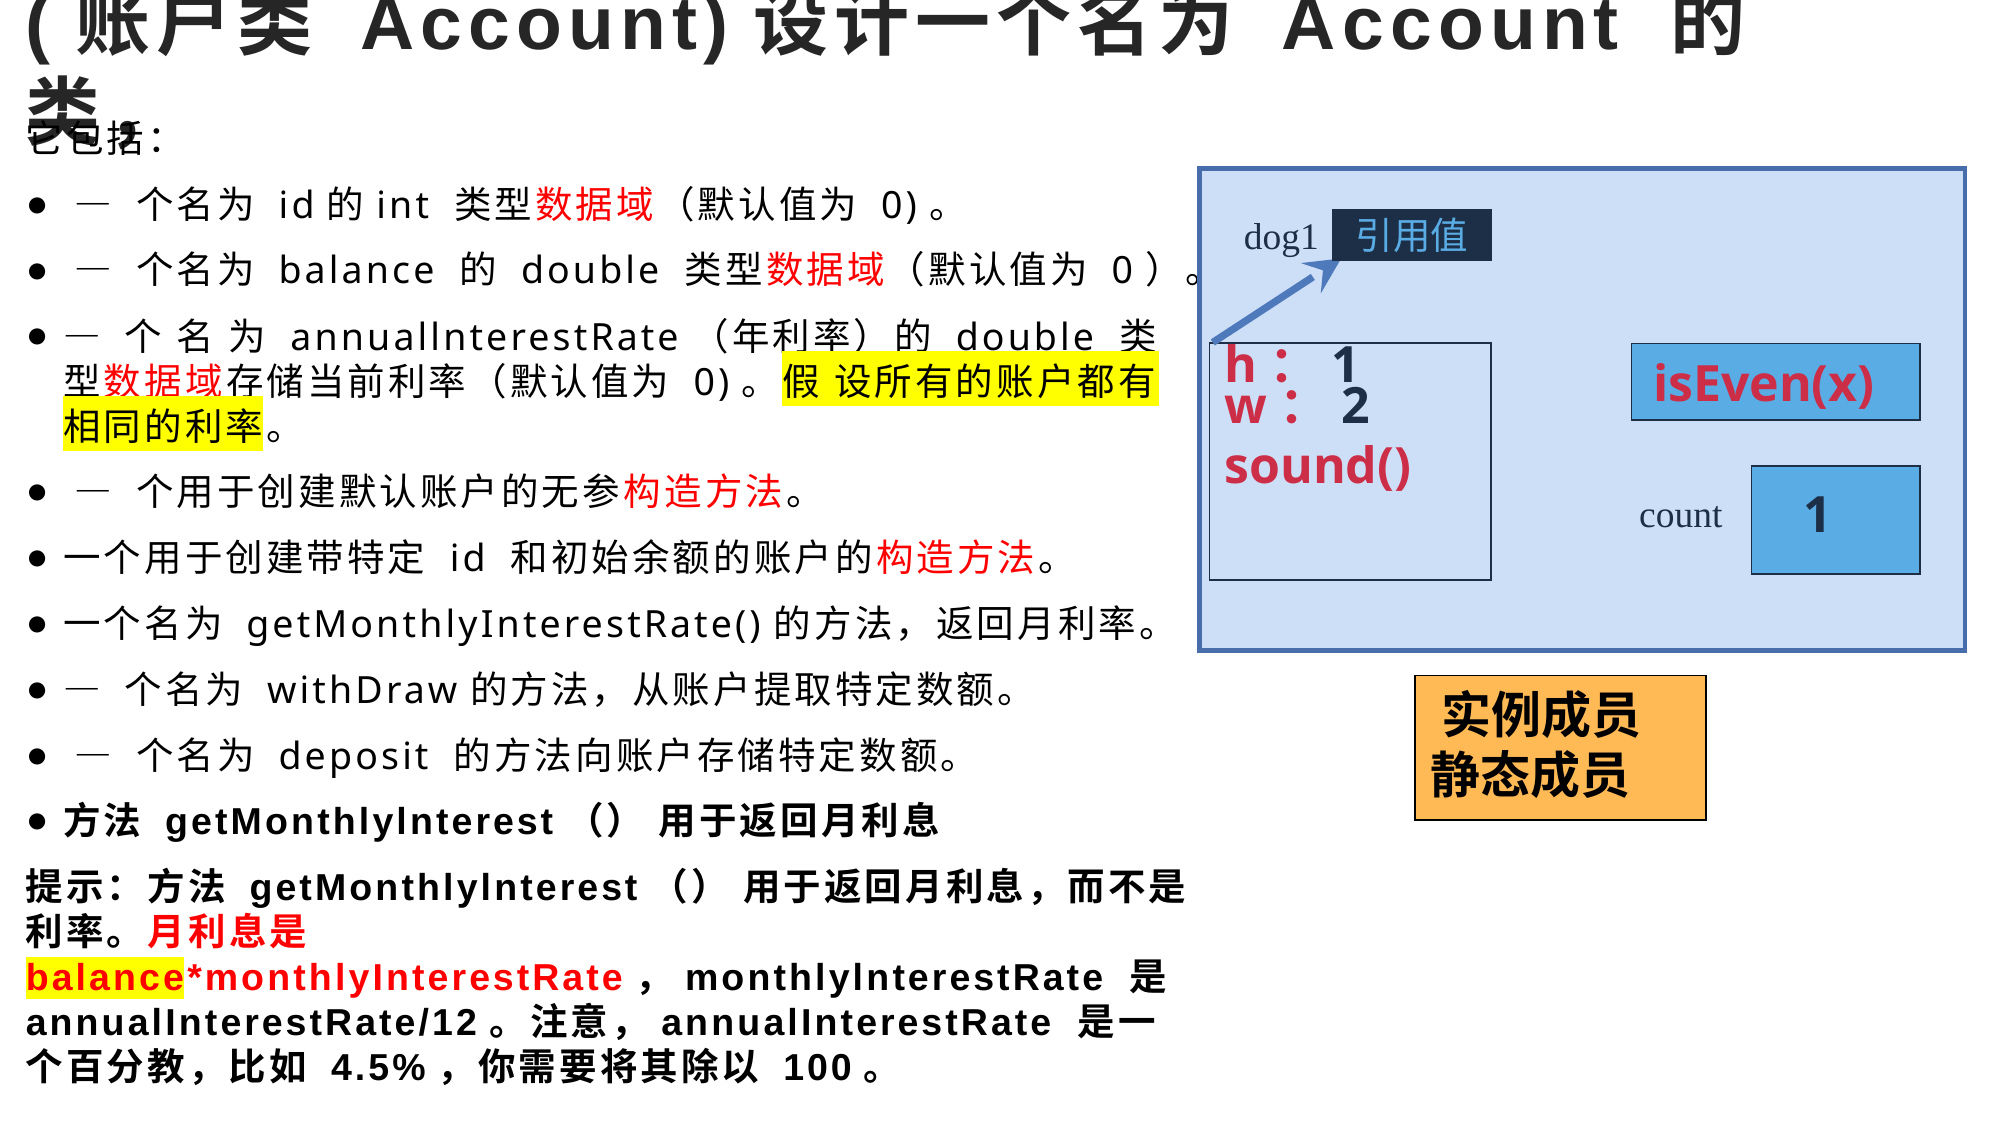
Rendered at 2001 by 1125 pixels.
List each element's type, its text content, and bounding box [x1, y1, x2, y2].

text_box [1198, 167, 1966, 652]
title (账户类 Account)设计一个名为 Account 的类， [11, 6, 1811, 123]
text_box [1212, 258, 1342, 343]
list 它包括： — 个名为 id的int 类型数据域（默认值为 0)。 — 个名为 balance 的 double 类型数据域（默认值为 0）。 — 个 名 为 annuallnterestRate（年利率）的 double 类型数据域存储当前利率（默认值为 0)。假 设所有的账户都有相同的利率。 — 个用于创建默认账户的无参构造方法。 一个用于创建带特定 id 和初始余额的账户的构造方法。 一个名为 getMonthlyInterestRate()的方法，返回月利率。 — 个名为 withDraw的方法，从账户提取特定数额。 — 个名为 deposit 的方法向账户存储特定数额。 方法 getMonthlylnterest（） 用于返回月利息 提示：方法 getMonthlylnterest（） 用于返回月利息，而不是利率。月利息是balance*monthlyInterestRate，monthlylnterestRate 是 annualInterestRate/12。注意，annualInterestRate 是一个百分教，比如 4.5%，你需要将其除以 100。 [11, 107, 1210, 1104]
text_box 实例成员 静态成员 [1415, 675, 1707, 821]
